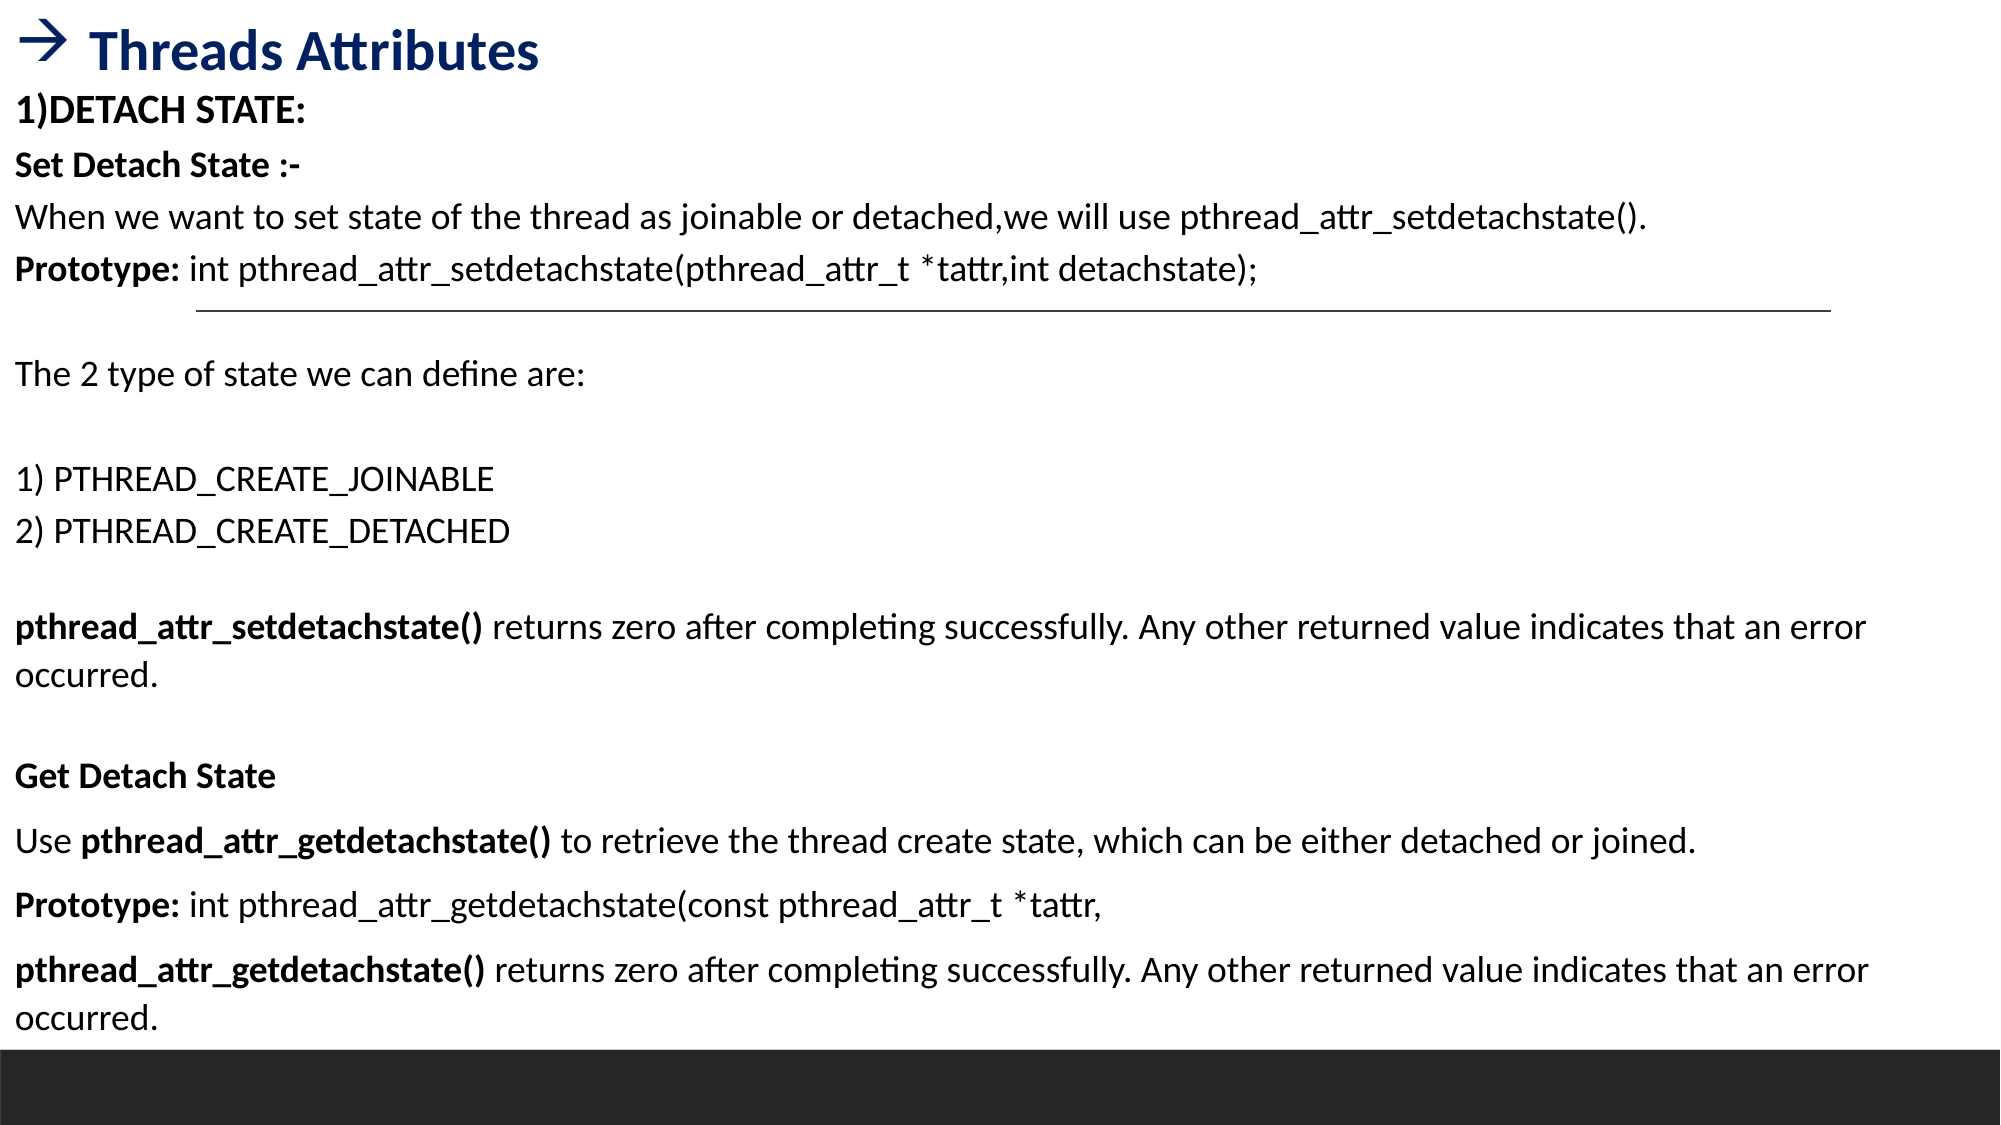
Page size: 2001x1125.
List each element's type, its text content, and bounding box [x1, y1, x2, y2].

text_box Threads Attributes 1)DETACH STATE: Set Detach State :- When we want to set state of the thread as joinable or detached,we will use pthread_attr_setdetachstate(). Prototype: int pthread_attr_setdetachstate(pthread_attr_t *tattr,int detachstate); The 2 type of state we can define are: 1) PTHREAD_CREATE_JOINABLE 2) PTHREAD_CREATE_DETACHED pthread_attr_setdetachstate() returns zero after completing successfully. Any other returned value indicates that an error occurred. Get Detach State Use pthread_attr_getdetachstate() to retrieve the thread create state, which can be either detached or joined. Prototype: int pthread_attr_getdetachstate(const pthread_attr_t *tattr, pthread_attr_getdetachstate() returns zero after completing successfully. Any other returned value indicates that an error occurred. [0, 0, 2000, 1046]
